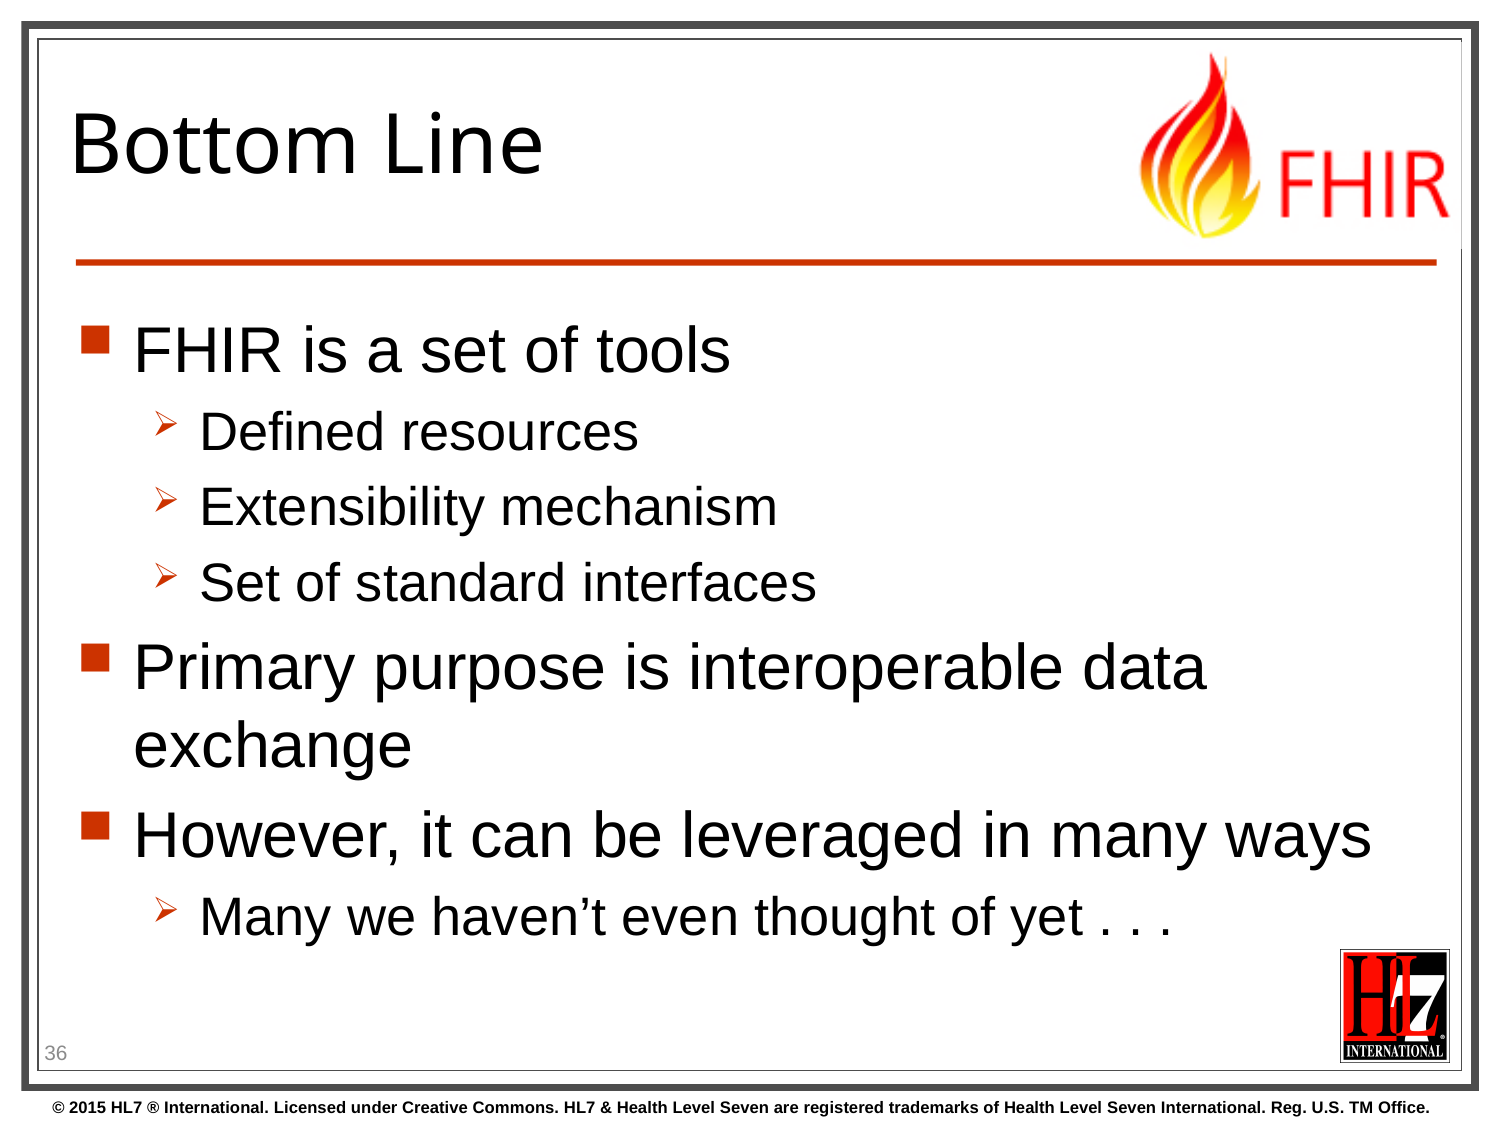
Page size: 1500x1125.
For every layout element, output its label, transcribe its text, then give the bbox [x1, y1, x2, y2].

title Bottom Line [53, 54, 1128, 244]
slide_number 36 [29, 1034, 148, 1071]
list FHIR is a set of tools Defined resources Extensibility mechanism Set of standard interfaces Primary purpose is interoperable data exchange However, it can be leveraged in many ways Many we haven’t even thought of yet . . . [62, 299, 1438, 1035]
picture [1128, 42, 1462, 249]
picture [1340, 949, 1450, 1063]
